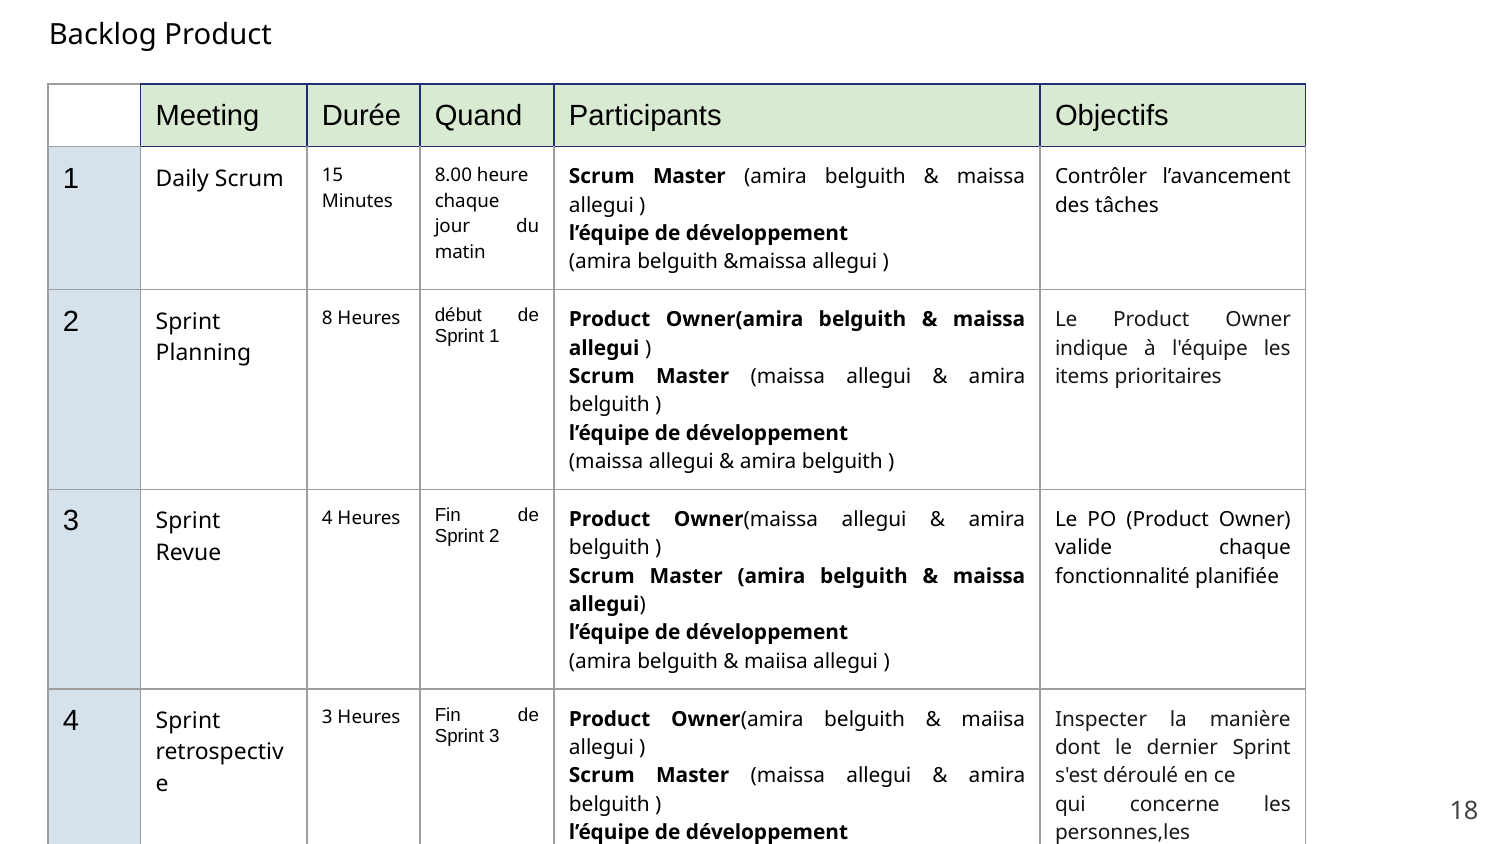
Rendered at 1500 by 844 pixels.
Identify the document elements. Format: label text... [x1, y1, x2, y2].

table_header Participants [555, 85, 1039, 146]
table_cell Le PO (Product Owner) valide chaque fonctionnalité planifiée [1041, 490, 1305, 688]
table_cell 1 [49, 147, 140, 289]
table_header Durée [308, 85, 419, 146]
table_cell début de Sprint 1 [421, 290, 553, 489]
table_cell Le Product Owner indique à l'équipe les items prioritaires [1041, 290, 1305, 489]
table_cell Fin de Sprint 3 [421, 690, 553, 844]
table_cell 4 [49, 690, 140, 844]
table_cell 15 Minutes [308, 147, 419, 289]
table_cell 8 Heures [308, 290, 419, 489]
table_cell Contrôler l’avancement des tâches [1041, 147, 1305, 289]
table_cell Product Owner(amira belguith & maissa allegui ) Scrum Master (maissa allegui & amira belguith ) l’équipe de développement (maissa allegui & amira belguith ) [555, 290, 1039, 489]
table_cell Fin de Sprint 2 [421, 490, 553, 688]
table_cell 8.00 heure chaque jour du matin [421, 147, 553, 289]
table_cell Product Owner(maissa allegui & amira belguith ) Scrum Master (amira belguith & maissa allegui) l’équipe de développement (amira belguith & maiisa allegui ) [555, 490, 1039, 688]
table_cell 4 Heures [308, 490, 419, 688]
table_cell Sprint retrospective [141, 690, 306, 844]
table_cell Sprint Planning [141, 290, 306, 489]
table_header Objectifs [1041, 85, 1305, 146]
table_cell Sprint Revue [141, 490, 306, 688]
table_cell 3 Heures [308, 690, 419, 844]
table_cell Inspecter la manière dont le dernier Sprint s'est déroulé en ce qui concerne les personnes,les relations,les processus et les outils [1041, 690, 1305, 844]
table_cell 3 [49, 490, 140, 688]
table_cell Product Owner(amira belguith & maiisa allegui ) Scrum Master (maissa allegui & amira belguith ) l’équipe de développement (belguith amira & maissa allegui ) [555, 690, 1039, 844]
table_cell Scrum Master (amira belguith & maissa allegui ) l’équipe de développement (amira belguith &maissa allegui ) [555, 147, 1039, 289]
text_box Backlog Product [33, 0, 759, 65]
table_header Quand [421, 85, 553, 146]
table_cell Daily Scrum [141, 147, 306, 289]
table_cell 2 [49, 290, 140, 489]
table_header Meeting [141, 85, 306, 146]
slide_number 18 [1403, 779, 1494, 844]
table_header [49, 85, 140, 146]
